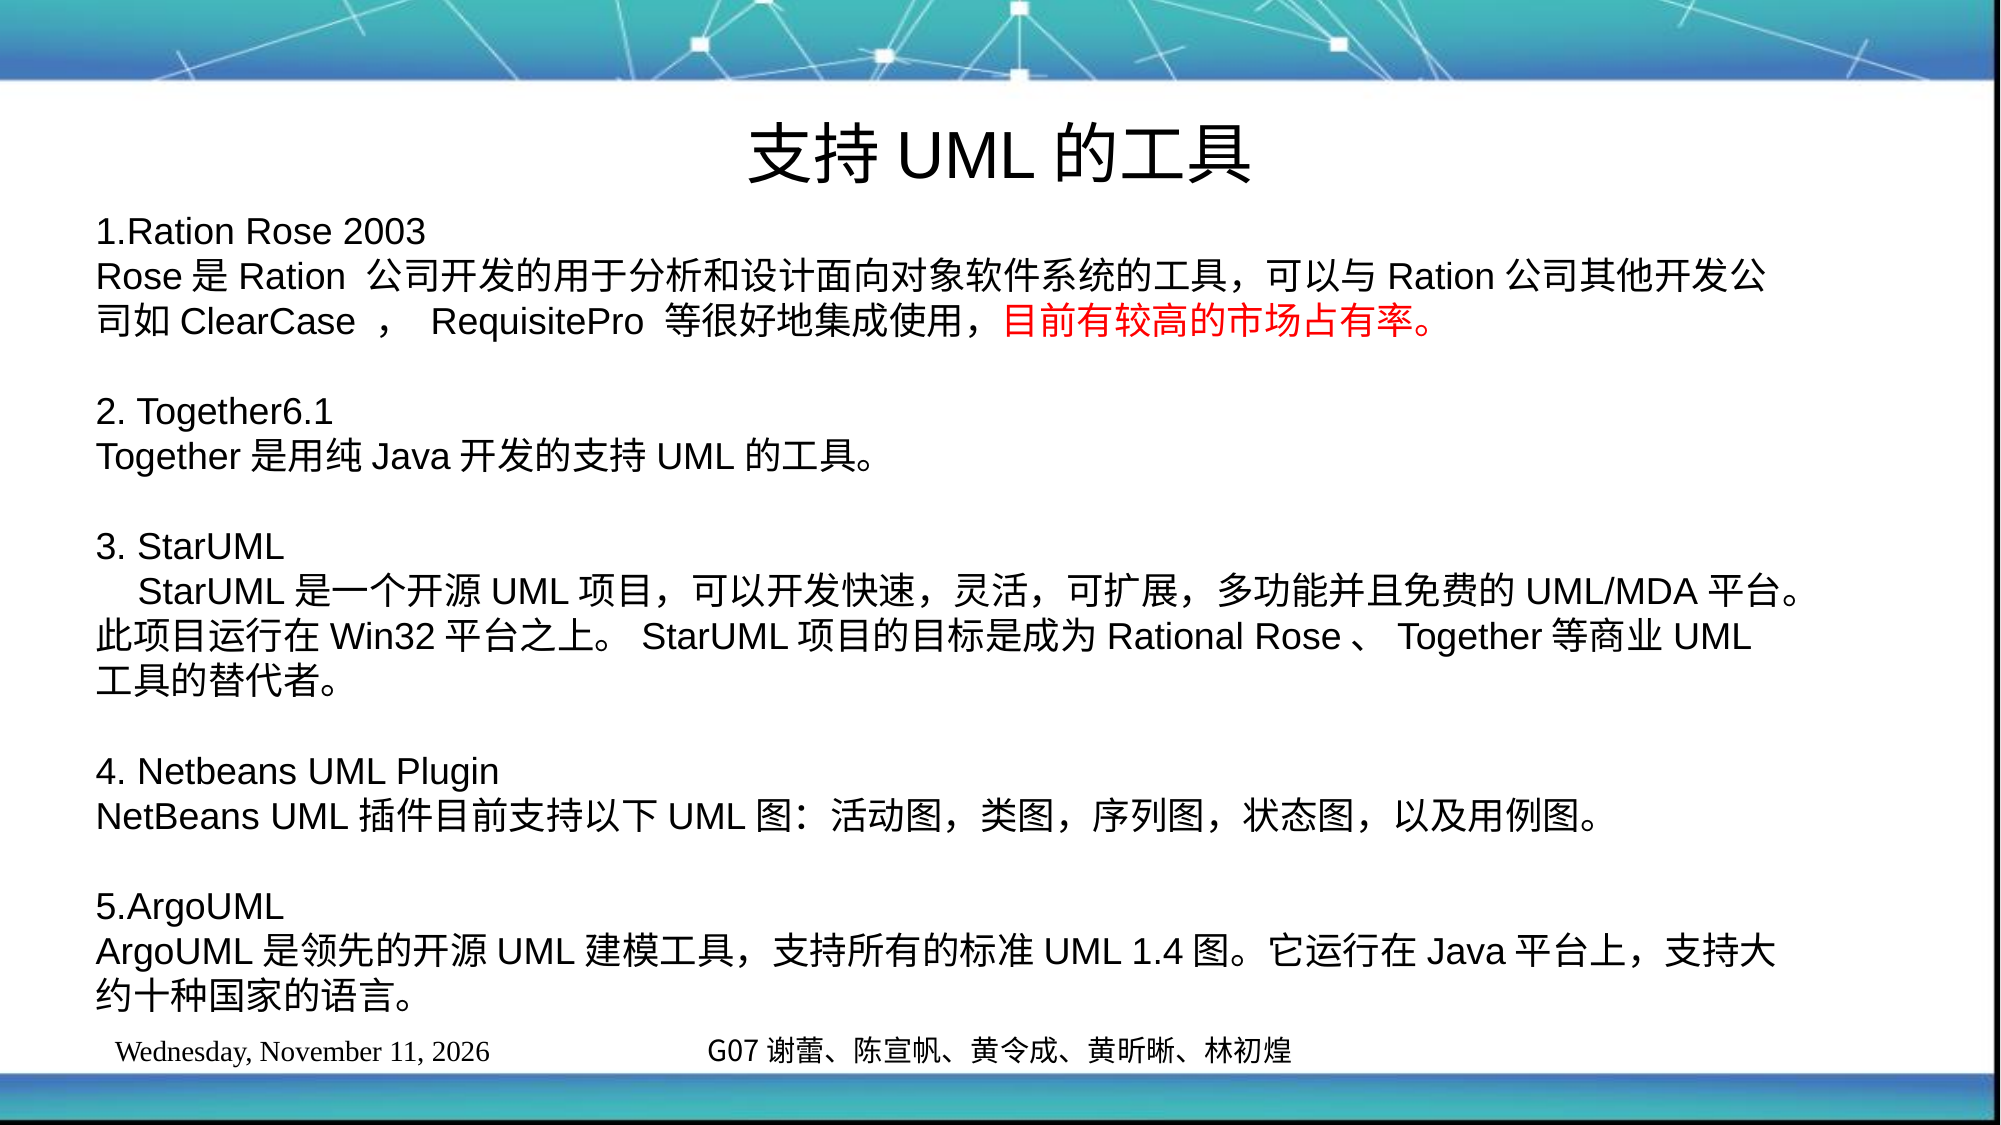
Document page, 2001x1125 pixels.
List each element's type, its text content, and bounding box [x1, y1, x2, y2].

text_box 1.Ration Rose 2003 Rose是Ration 公司开发的用于分析和设计面向对象软件系统的工具，可以与Ration公司其他开发公司如ClearCase ， RequisitePro 等很好地集成使用，目前有较高的市场占有率。 2. Together6.1 Together是用纯Java开发的支持UML的工具。 3. StarUML StarUML是一个开源UML项目，可以开发快速，灵活，可扩展，多功能并且免费的UML/MDA平台。此项目运行在Win32平台之上。StarUML项目的目标是成为Rational Rose、Together等商业UML工具的替代者。 4. Netbeans UML Plugin NetBeans UML插件目前支持以下UML图：活动图，类图，序列图，状态图，以及用例图。 5.ArgoUML ArgoUML是领先的开源UML建模工具，支持所有的标准UML 1.4图。它运行在Java平台上，支持大约十种国家的语言。 [80, 199, 1814, 1025]
slide_number [99, 1024, 567, 1103]
footer G07 谢蕾、陈宣帆、黄令成、黄昕晰、林初煌 [683, 1024, 1317, 1103]
slide_number [1433, 1024, 1901, 1103]
text_box 支持UML的工具 [596, 104, 1404, 199]
picture [0, 0, 2001, 1125]
